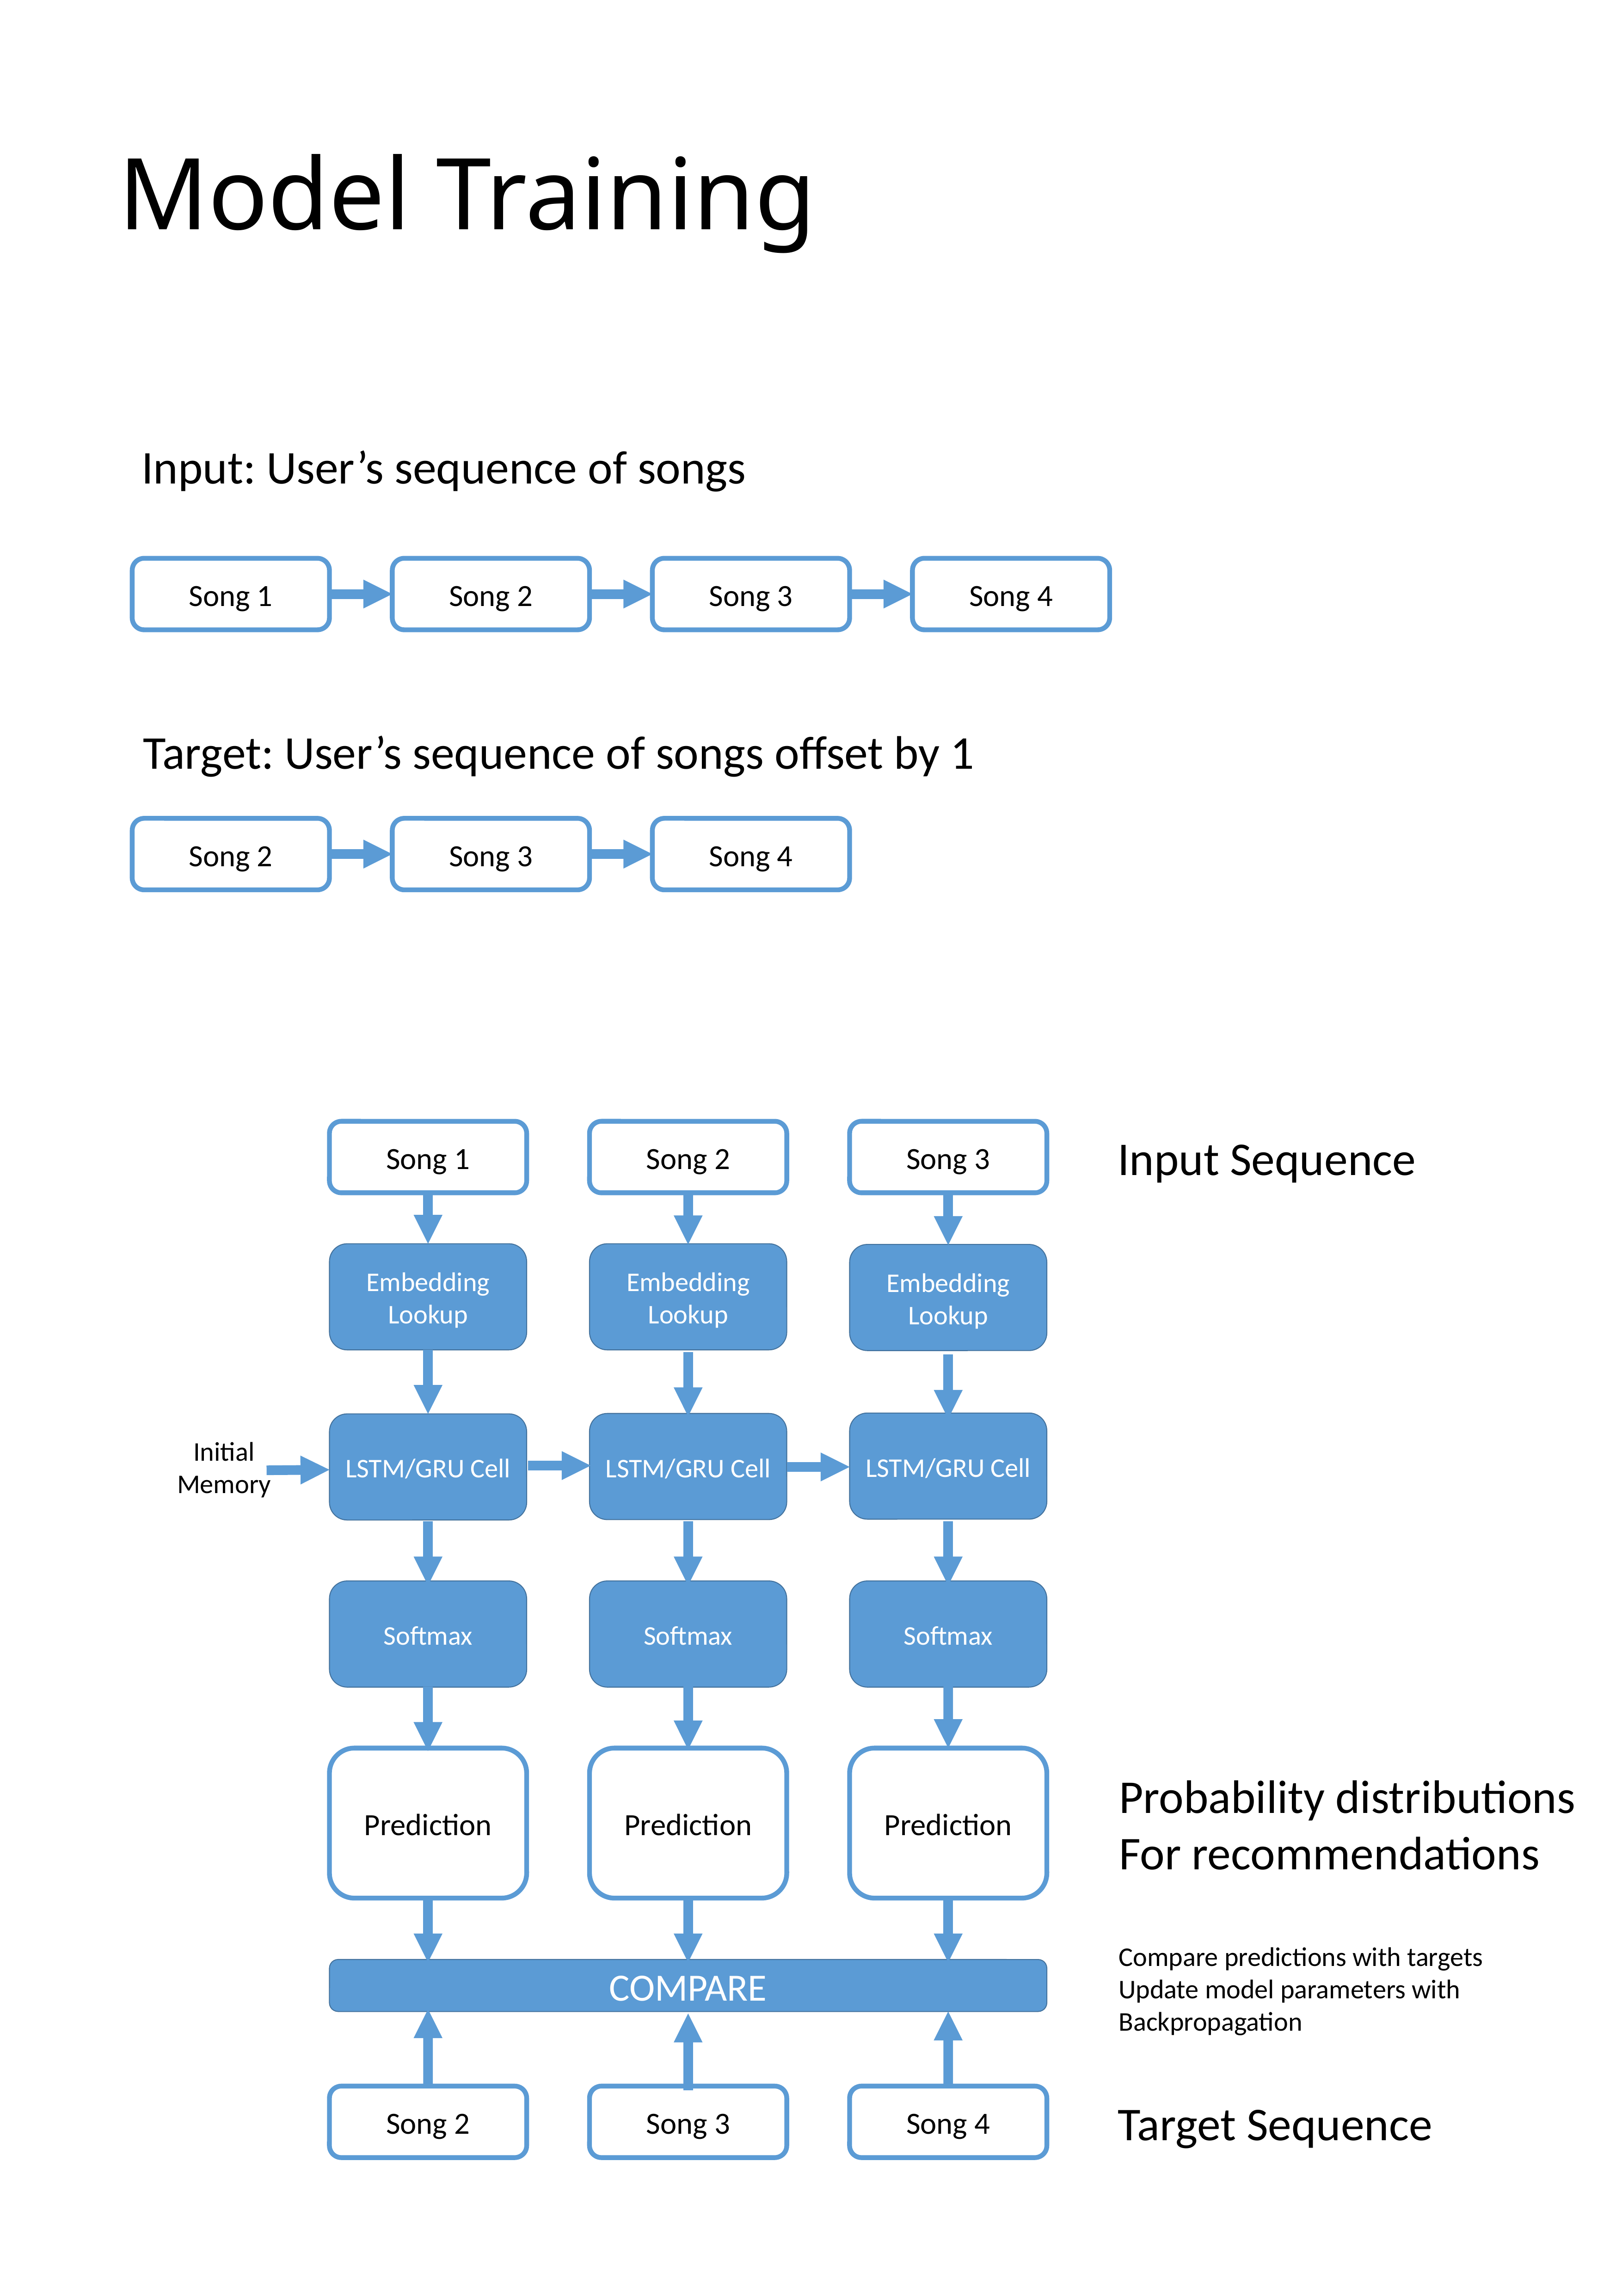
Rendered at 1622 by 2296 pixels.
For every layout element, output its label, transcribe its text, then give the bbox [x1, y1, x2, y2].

text_box Song 2 [589, 1120, 787, 1194]
text_box Song 3 [849, 1120, 1048, 1194]
text_box LSTM/GRU Cell [589, 1413, 787, 1520]
text_box Song 3 [392, 818, 590, 891]
text_box LSTM/GRU Cell [849, 1412, 1048, 1520]
text_box Song 2 [131, 818, 330, 891]
text_box Initial Memory [170, 1431, 278, 1502]
text_box Prediction [849, 1747, 1048, 1899]
text_box Softmax [589, 1580, 787, 1688]
text_box Song 2 [392, 557, 590, 631]
text_box Input: User’s sequence of songs [135, 433, 754, 497]
text_box Song 3 [651, 557, 850, 631]
text_box Embedding Lookup [329, 1243, 528, 1351]
text_box Song 1 [329, 1120, 528, 1194]
text_box Embedding Lookup [589, 1243, 787, 1351]
text_box Embedding Lookup [849, 1244, 1048, 1351]
text_box Song 4 [651, 818, 850, 891]
text_box Softmax [329, 1580, 528, 1688]
text_box LSTM/GRU Cell [329, 1413, 528, 1521]
text_box Song 1 [131, 557, 330, 631]
text_box Song 3 [589, 2085, 787, 2158]
text_box Probability distributions For recommendations [1112, 1763, 1583, 1882]
text_box Target: User’s sequence of songs offset by 1 [136, 718, 983, 782]
text_box Prediction [329, 1747, 528, 1899]
text_box Song 4 [849, 2085, 1048, 2158]
text_box Softmax [849, 1580, 1048, 1688]
text_box COMPARE [329, 1959, 1048, 2012]
text_box Song 2 [329, 2085, 528, 2158]
text_box Input Sequence [1111, 1125, 1424, 1188]
text_box Target Sequence [1111, 2090, 1440, 2153]
text_box Prediction [589, 1747, 787, 1899]
text_box Compare predictions with targets Update model parameters with Backpropagation [1112, 1936, 1490, 2040]
text_box Song 4 [912, 557, 1111, 631]
title Model Training [111, 122, 1511, 273]
